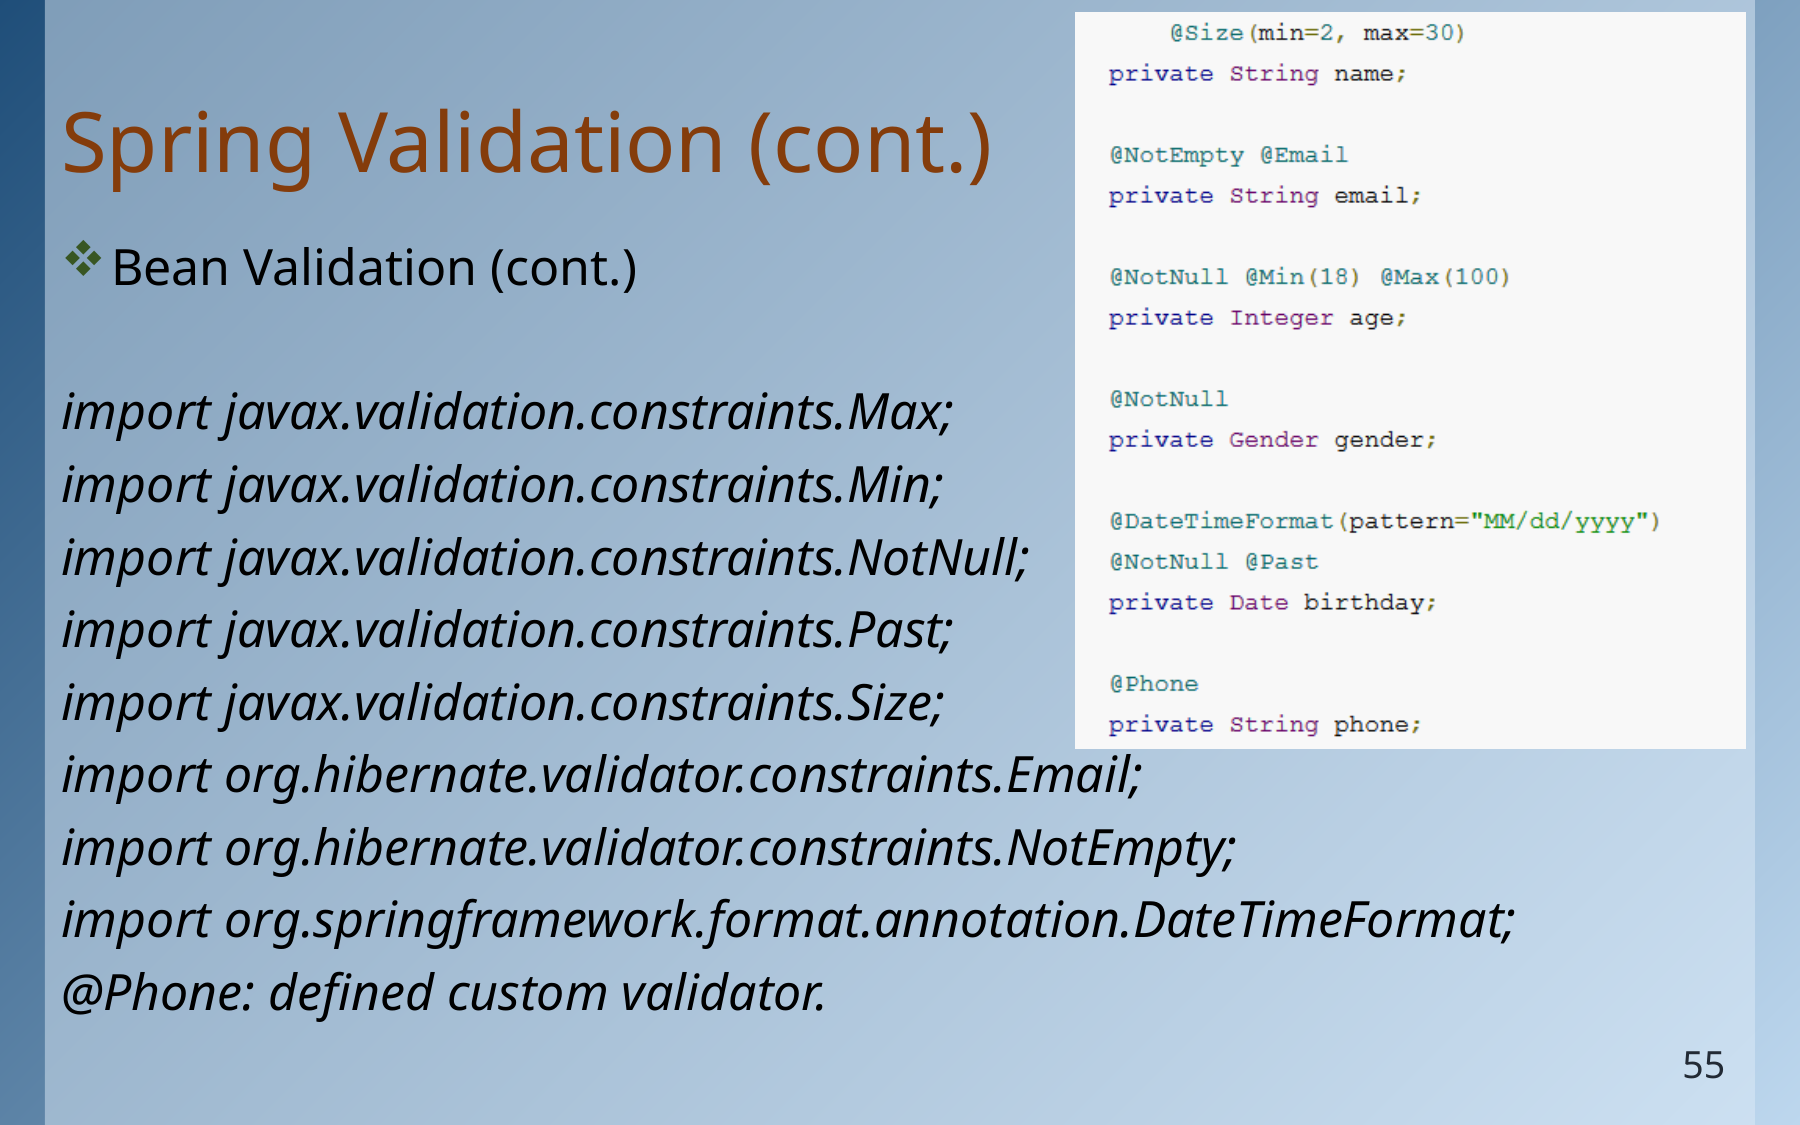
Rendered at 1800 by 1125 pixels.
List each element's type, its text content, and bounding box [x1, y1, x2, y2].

list Bean Validation (cont.) import javax.validation.constraints.Max; import javax.validation.constraints.Min; import javax.validation.constraints.NotNull; import javax.validation.constraints.Past; import javax.validation.constraints.Size; import org.hibernate.validator.constraints.Email; import org.hibernate.validator.constraints.NotEmpty; import org.springframework.format.annotation.DateTimeFormat; @Phone: defined custom validator. [40, 224, 1746, 1125]
title Spring Validation (cont.) [40, 12, 1075, 200]
slide_number 55 [1581, 1050, 1746, 1103]
picture [1075, 12, 1746, 749]
